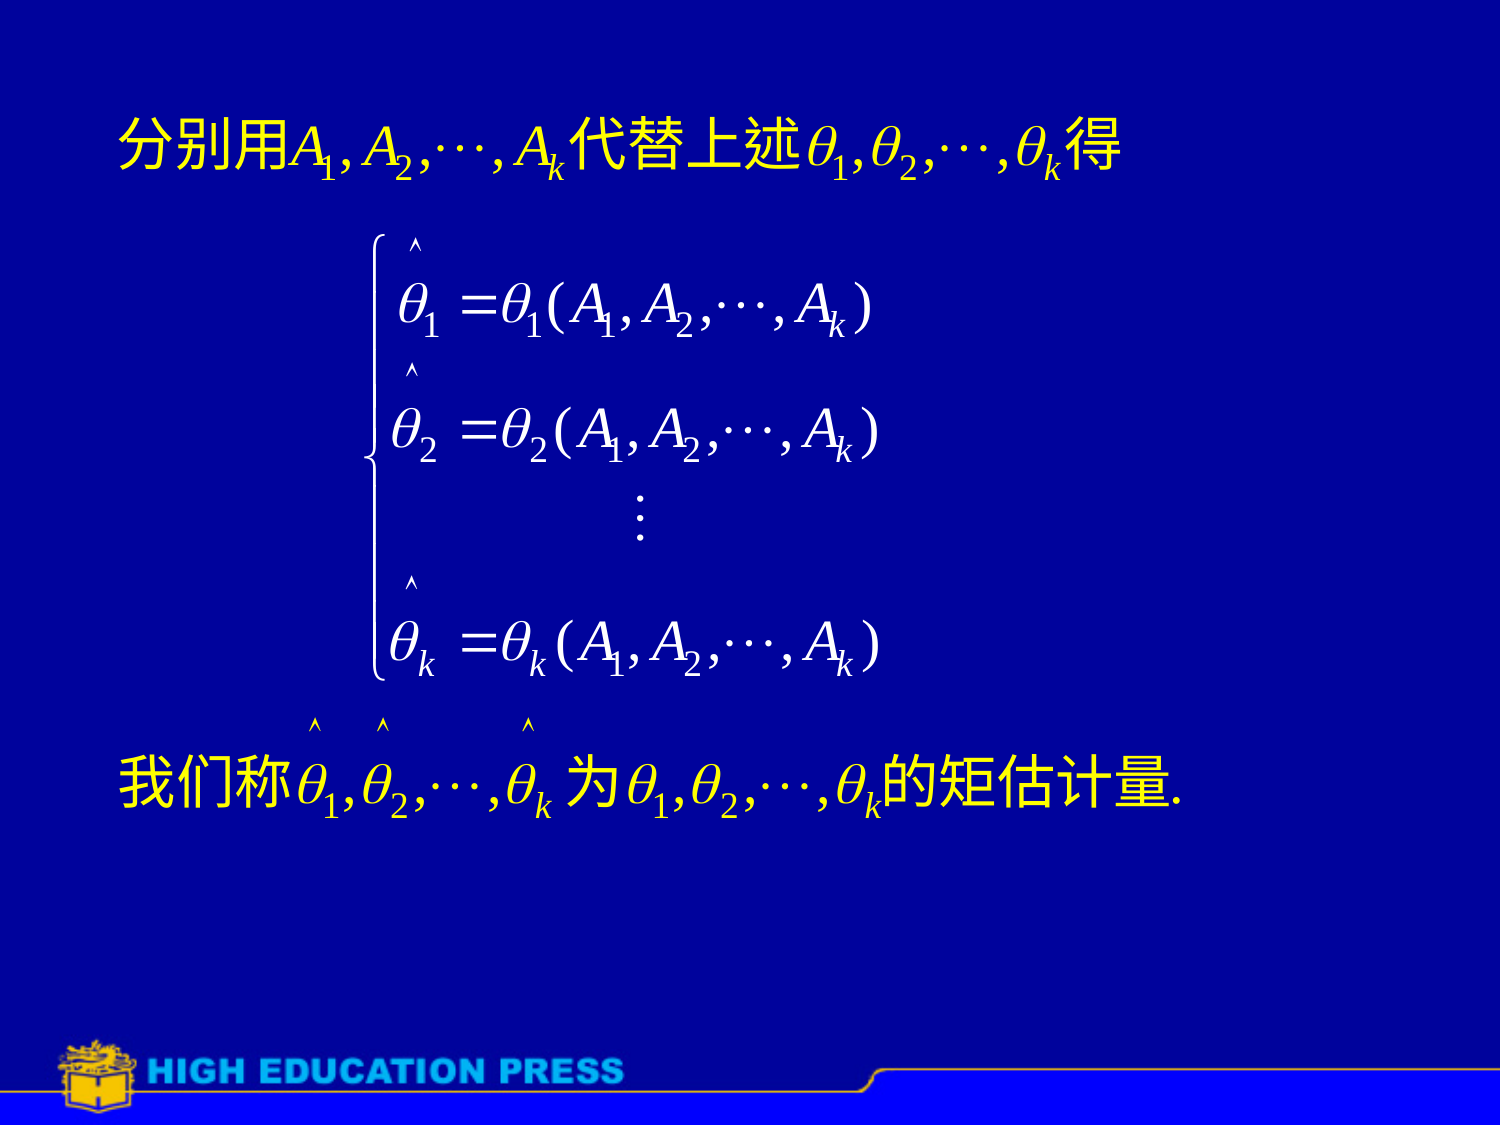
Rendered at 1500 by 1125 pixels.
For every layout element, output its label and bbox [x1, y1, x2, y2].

text_box [115, 715, 1184, 825]
text_box [115, 113, 1125, 187]
text_box [356, 228, 885, 688]
picture [0, 0, 1500, 1125]
